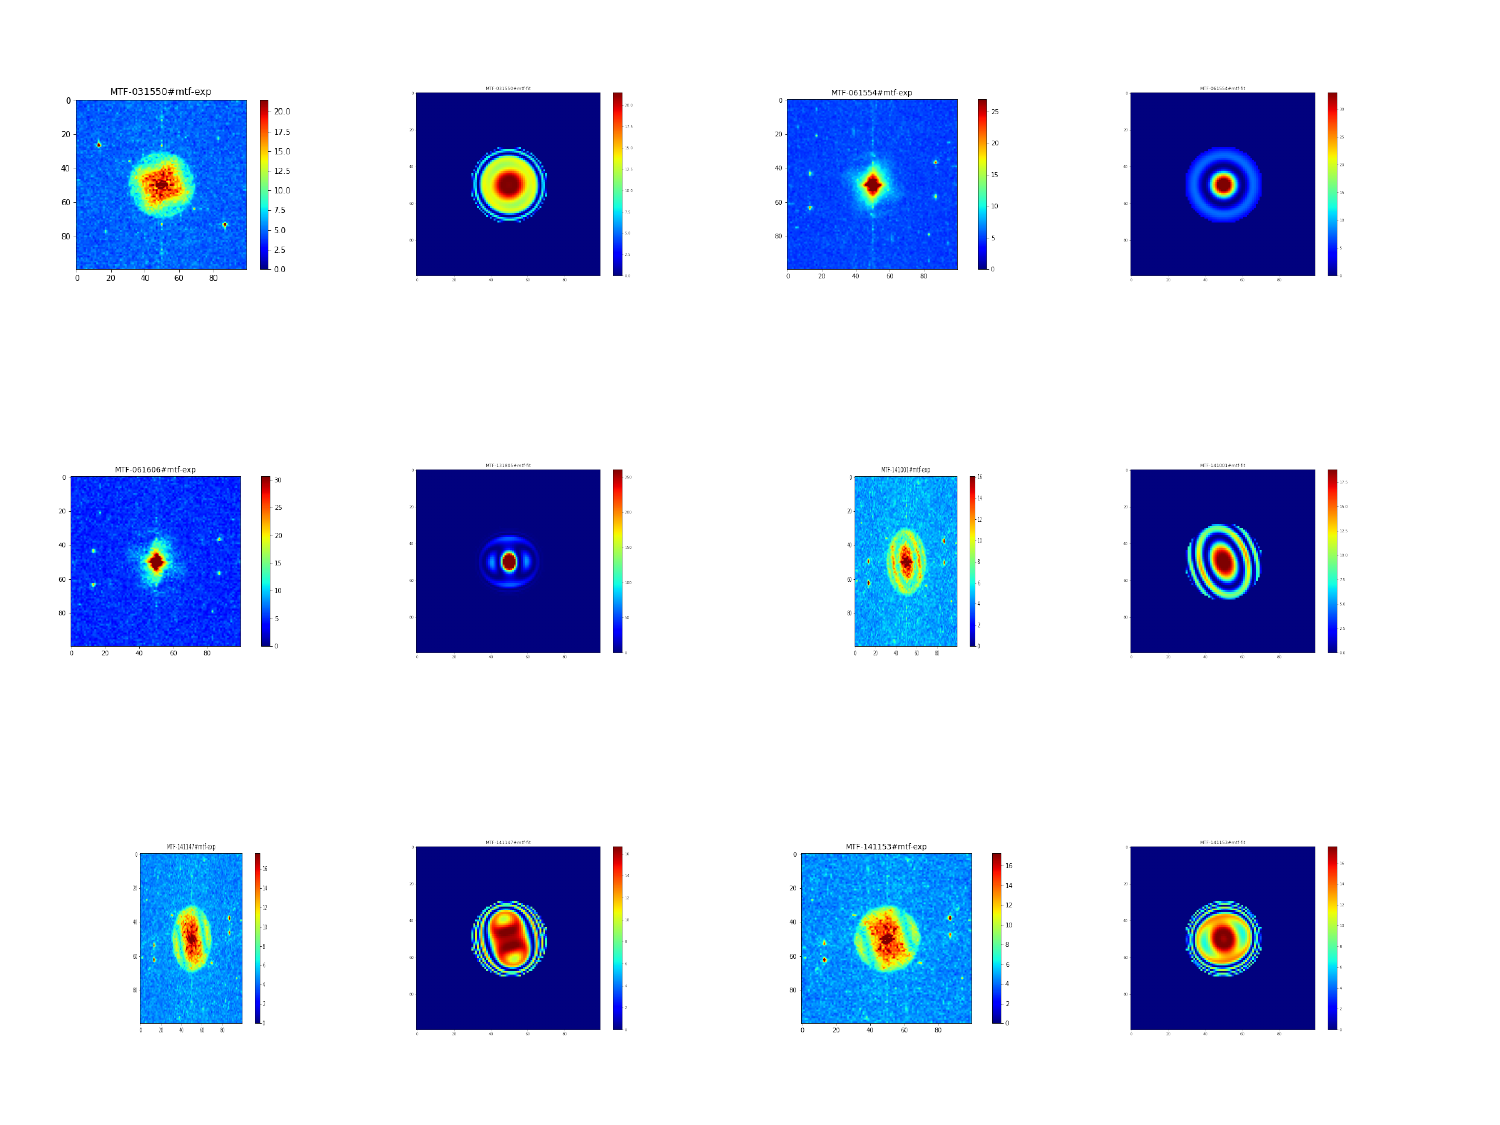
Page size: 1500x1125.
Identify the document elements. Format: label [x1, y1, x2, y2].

text_box [0, 0, 1399, 1125]
